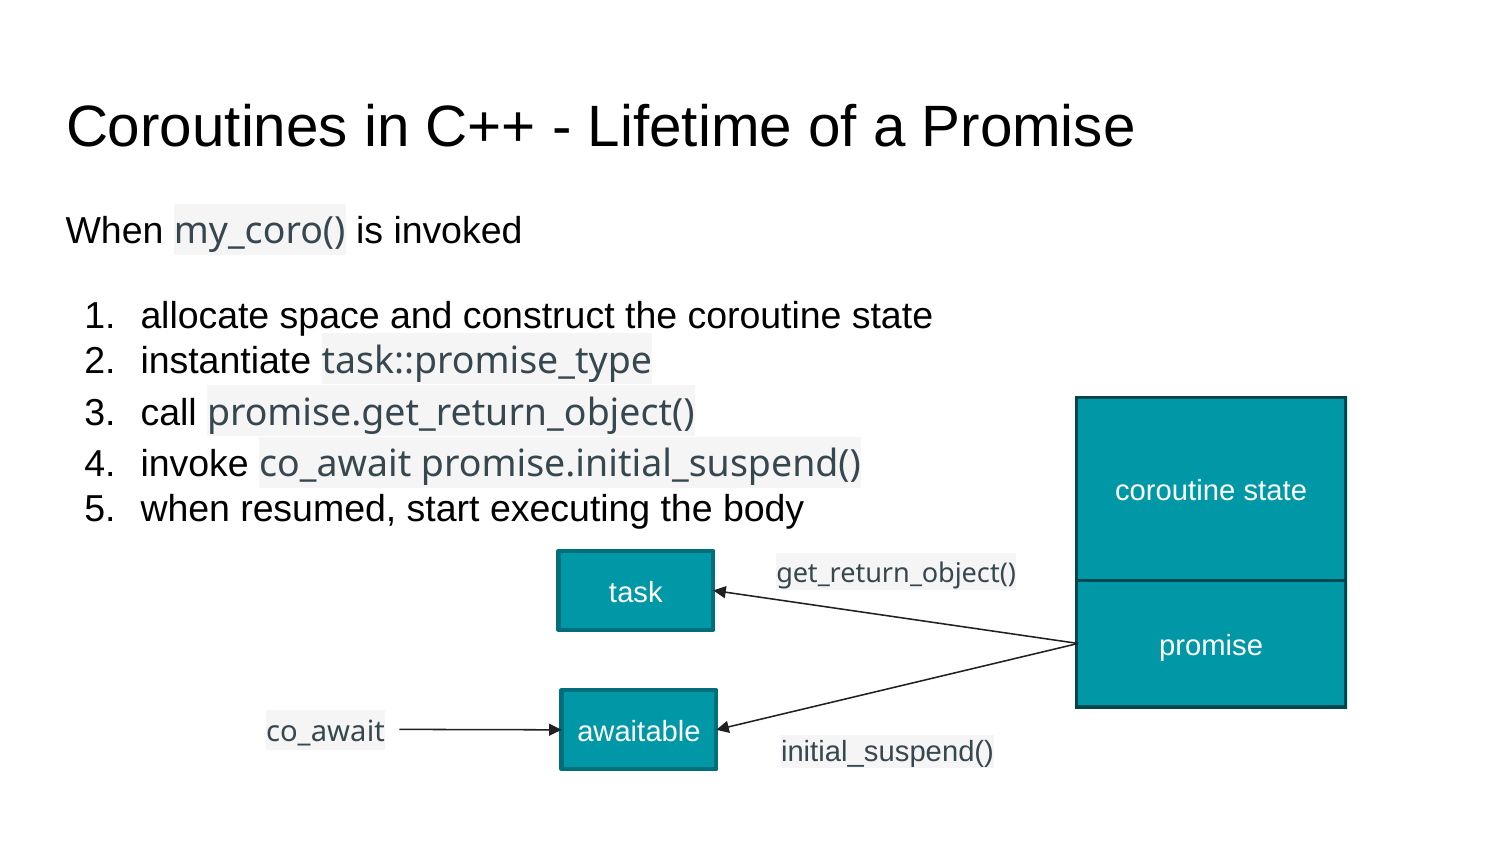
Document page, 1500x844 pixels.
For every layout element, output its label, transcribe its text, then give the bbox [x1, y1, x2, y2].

text_box initial_suspend() [729, 739, 1046, 775]
text_box get_return_object() [724, 547, 1068, 588]
text_box When my_coro() is invoked allocate space and construct the coroutine state instantiate task::promise_type call promise.get_return_object() invoke co_await promise.initial_suspend() when resumed, start executing the body [50, 198, 1046, 537]
text_box [1073, 394, 1349, 711]
text_box task [556, 549, 715, 632]
text_box promise [1076, 580, 1346, 707]
text_box awaitable [559, 688, 718, 771]
title Coroutines in C++ - Lifetime of a Promise [51, 72, 1449, 167]
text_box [716, 643, 1079, 731]
text_box coroutine state [1076, 397, 1346, 580]
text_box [713, 590, 1079, 644]
text_box co_await [207, 704, 400, 755]
